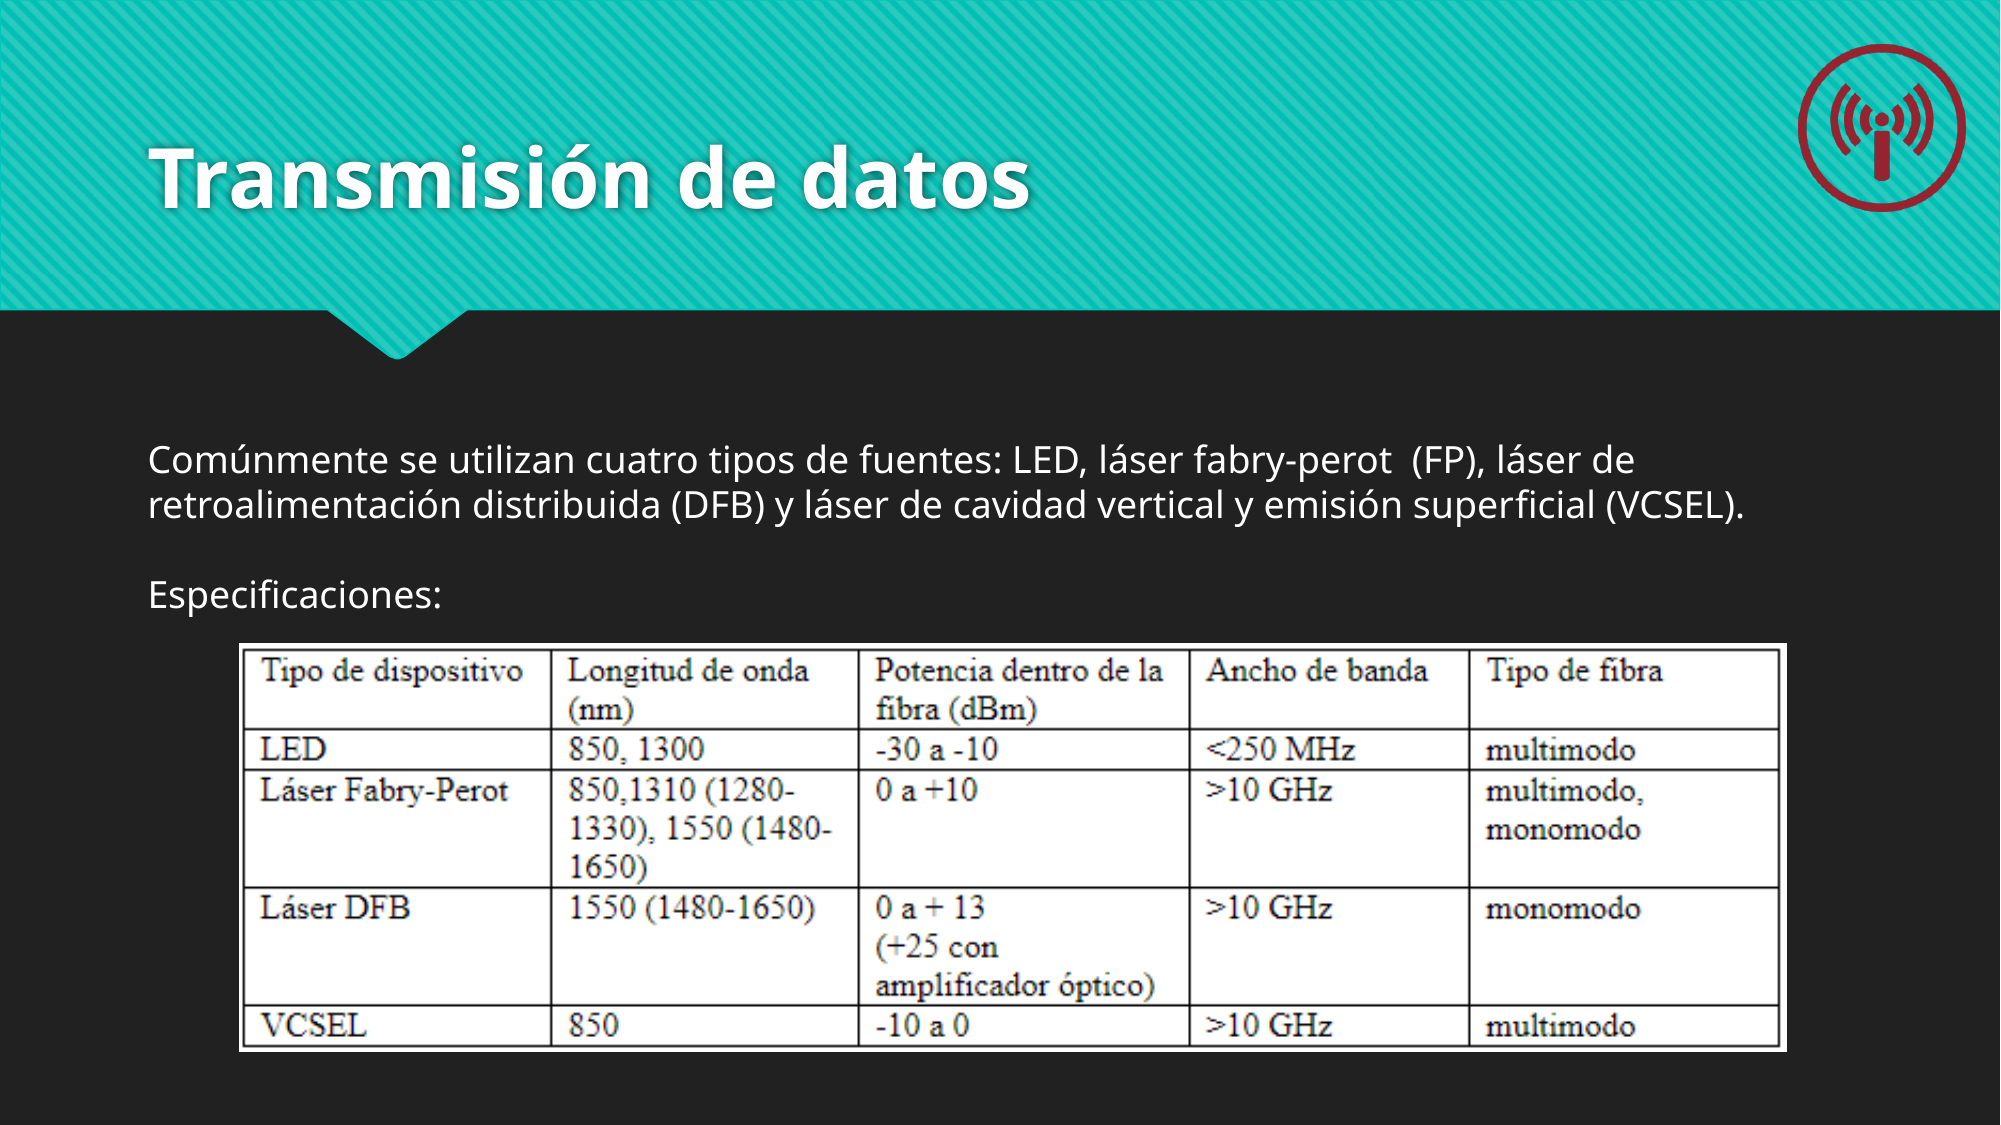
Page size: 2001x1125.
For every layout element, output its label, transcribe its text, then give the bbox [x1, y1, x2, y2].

text_box Comúnmente se utilizan cuatro tipos de fuentes: LED, láser fabry-perot (FP), láser de retroalimentación distribuida (DFB) y láser de cavidad vertical y emisión superﬁcial (VCSEL). Especificaciones: [132, 428, 1894, 669]
title Transmisión de datos [132, 73, 1868, 233]
picture [239, 643, 1788, 1052]
picture [1795, 41, 1968, 214]
